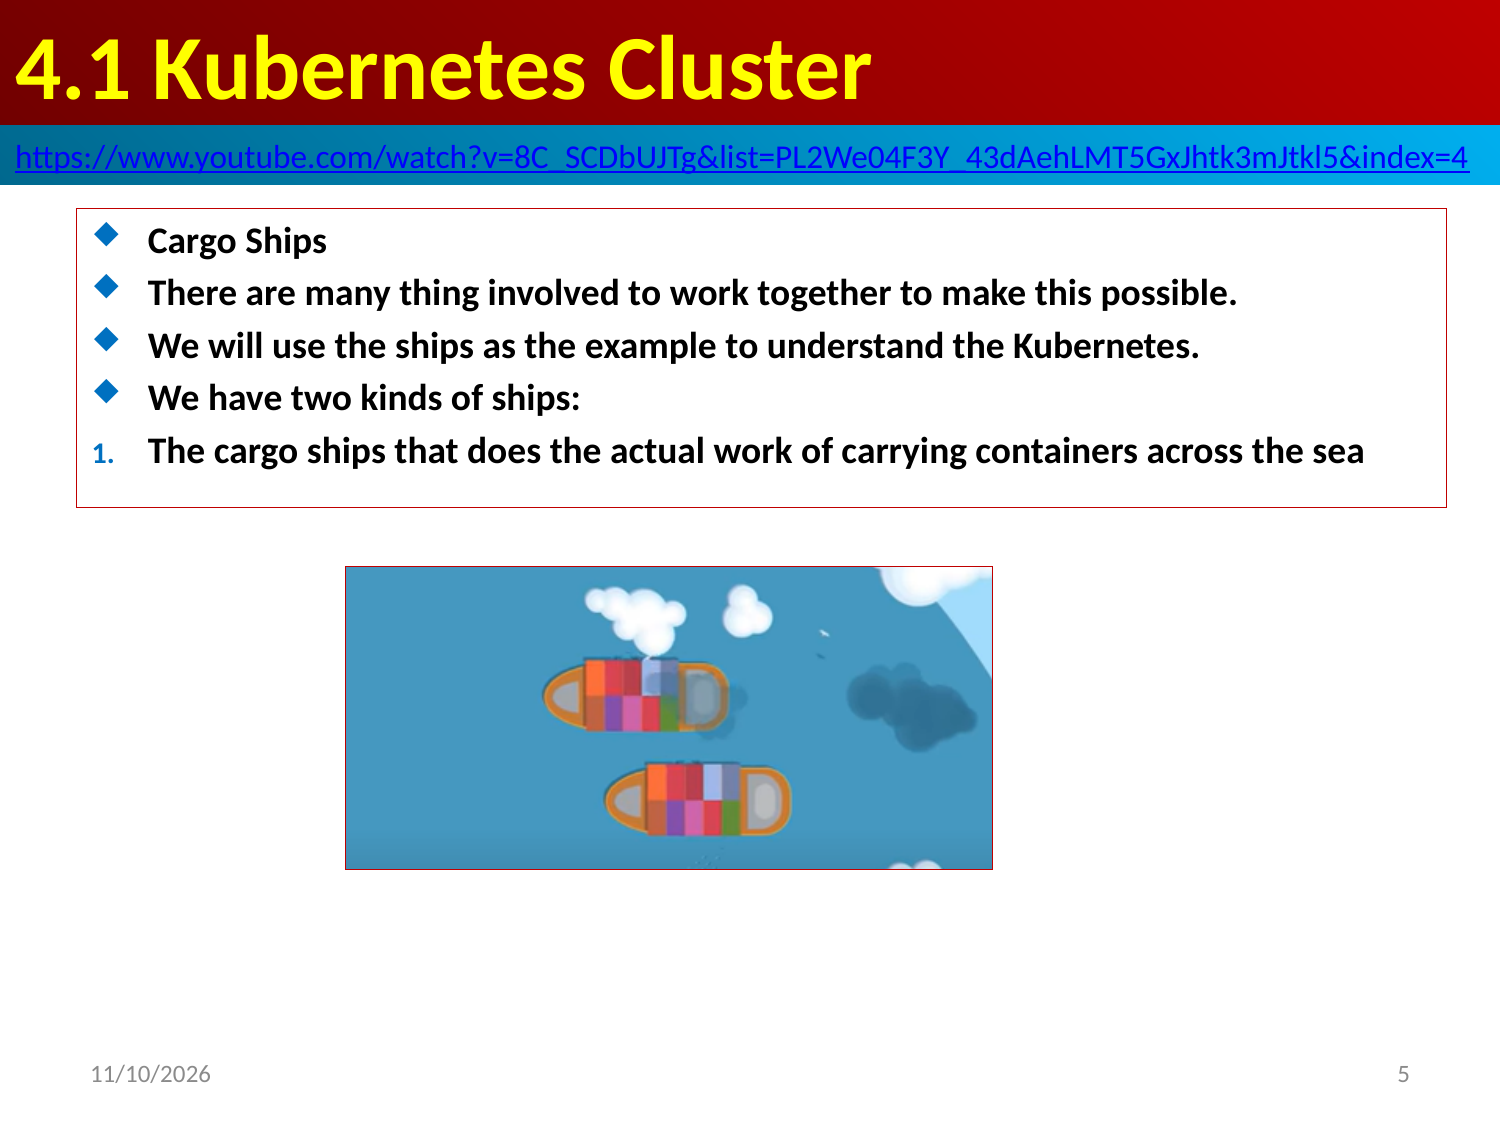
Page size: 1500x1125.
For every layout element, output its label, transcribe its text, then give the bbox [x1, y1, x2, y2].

slide_number 5 [1074, 1042, 1425, 1103]
title 4.1 Kubernetes Cluster [0, 0, 1500, 125]
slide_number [75, 1042, 425, 1103]
picture [345, 565, 993, 870]
text_box https://www.youtube.com/watch?v=8C_SCDbUJTg&list=PL2We04F3Y_43dAehLMT5GxJhtk3mJtkl5&index=4 [0, 125, 1500, 185]
subtitle Cargo Ships There are many thing involved to work together to make this possible. We will use the ships as the example to understand the Kubernetes. We have two kinds of ships: The cargo ships that does the actual work of carrying containers across the sea [76, 208, 1447, 508]
